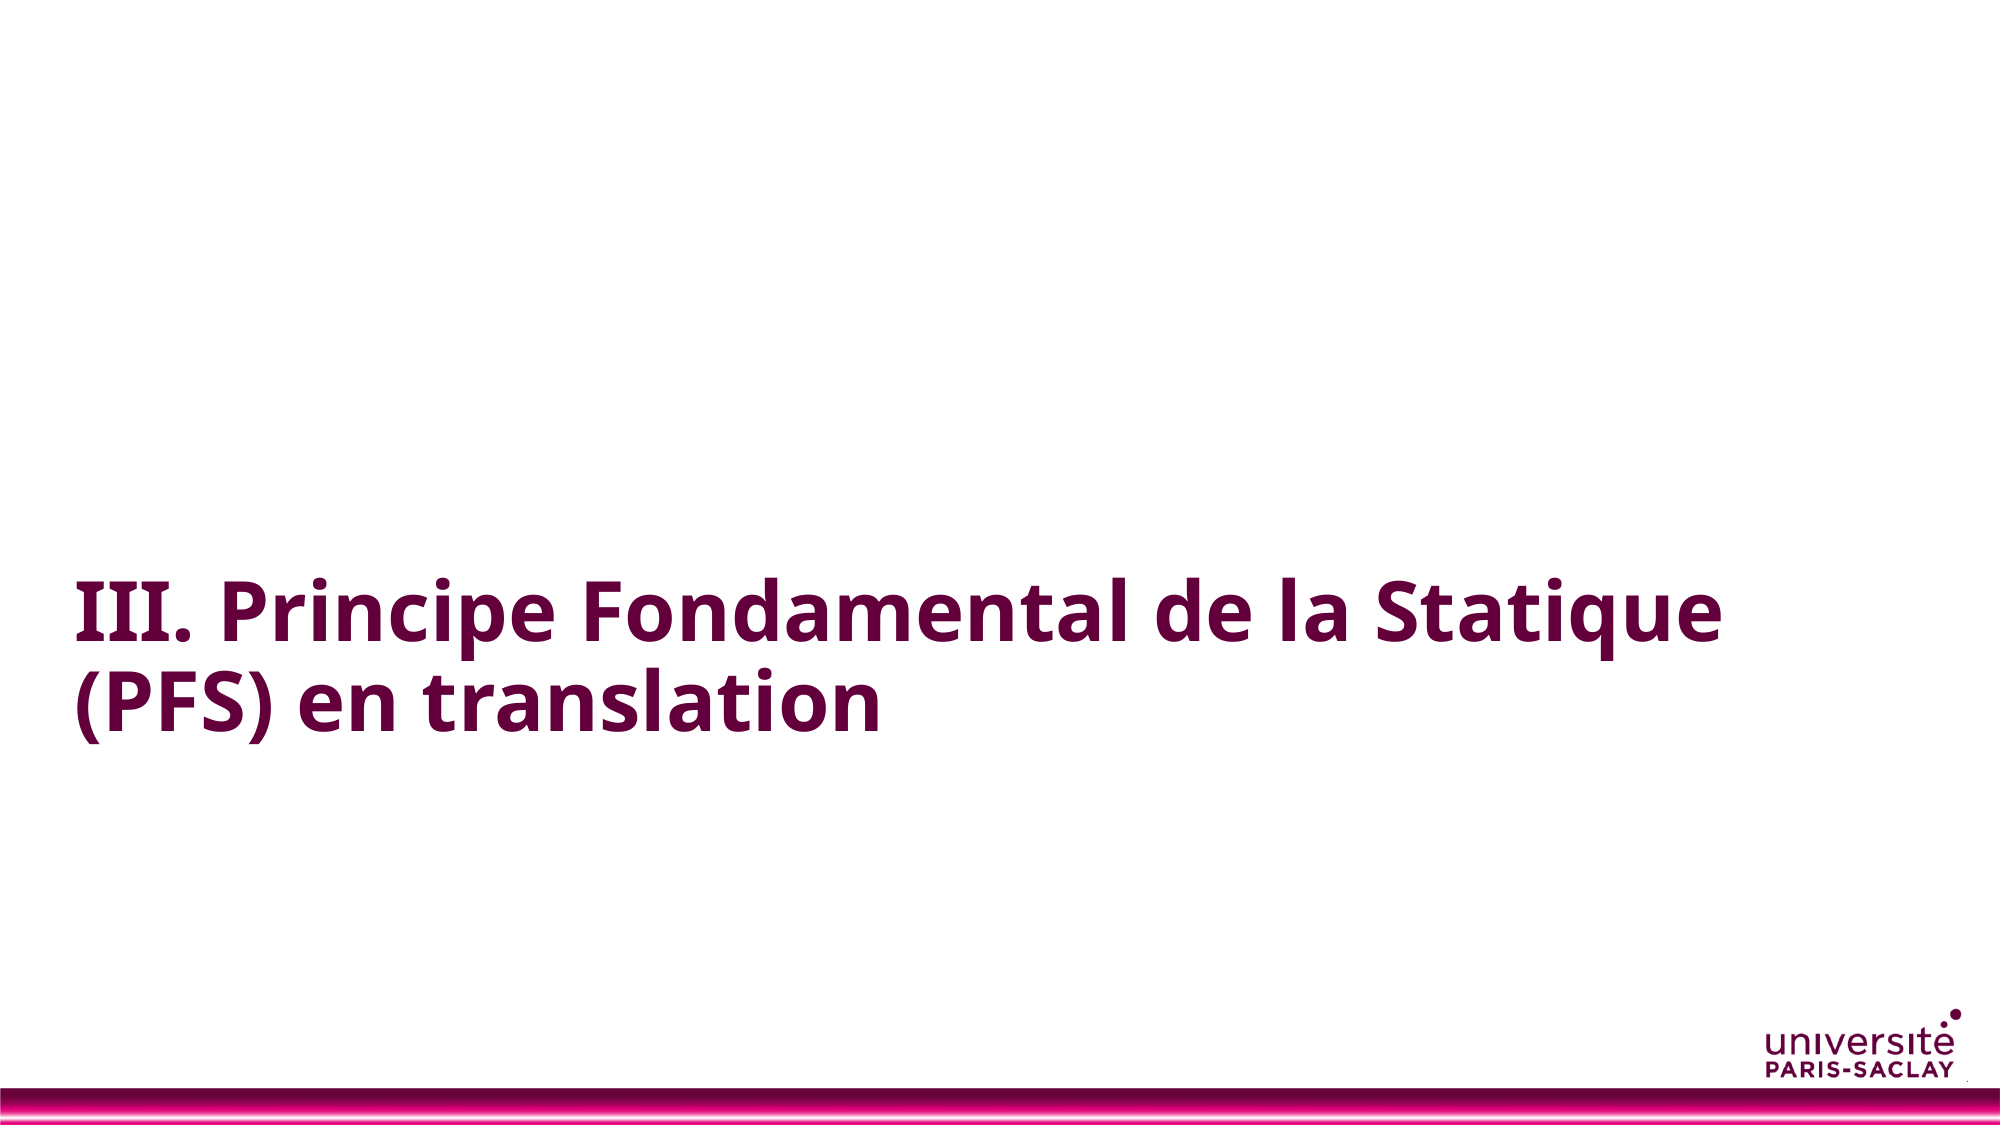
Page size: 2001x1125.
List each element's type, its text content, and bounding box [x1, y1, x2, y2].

picture [2, 1089, 1999, 1125]
picture [1757, 1007, 1968, 1082]
title III. Principe Fondamental de la Statique (PFS) en translation [59, 223, 1877, 757]
